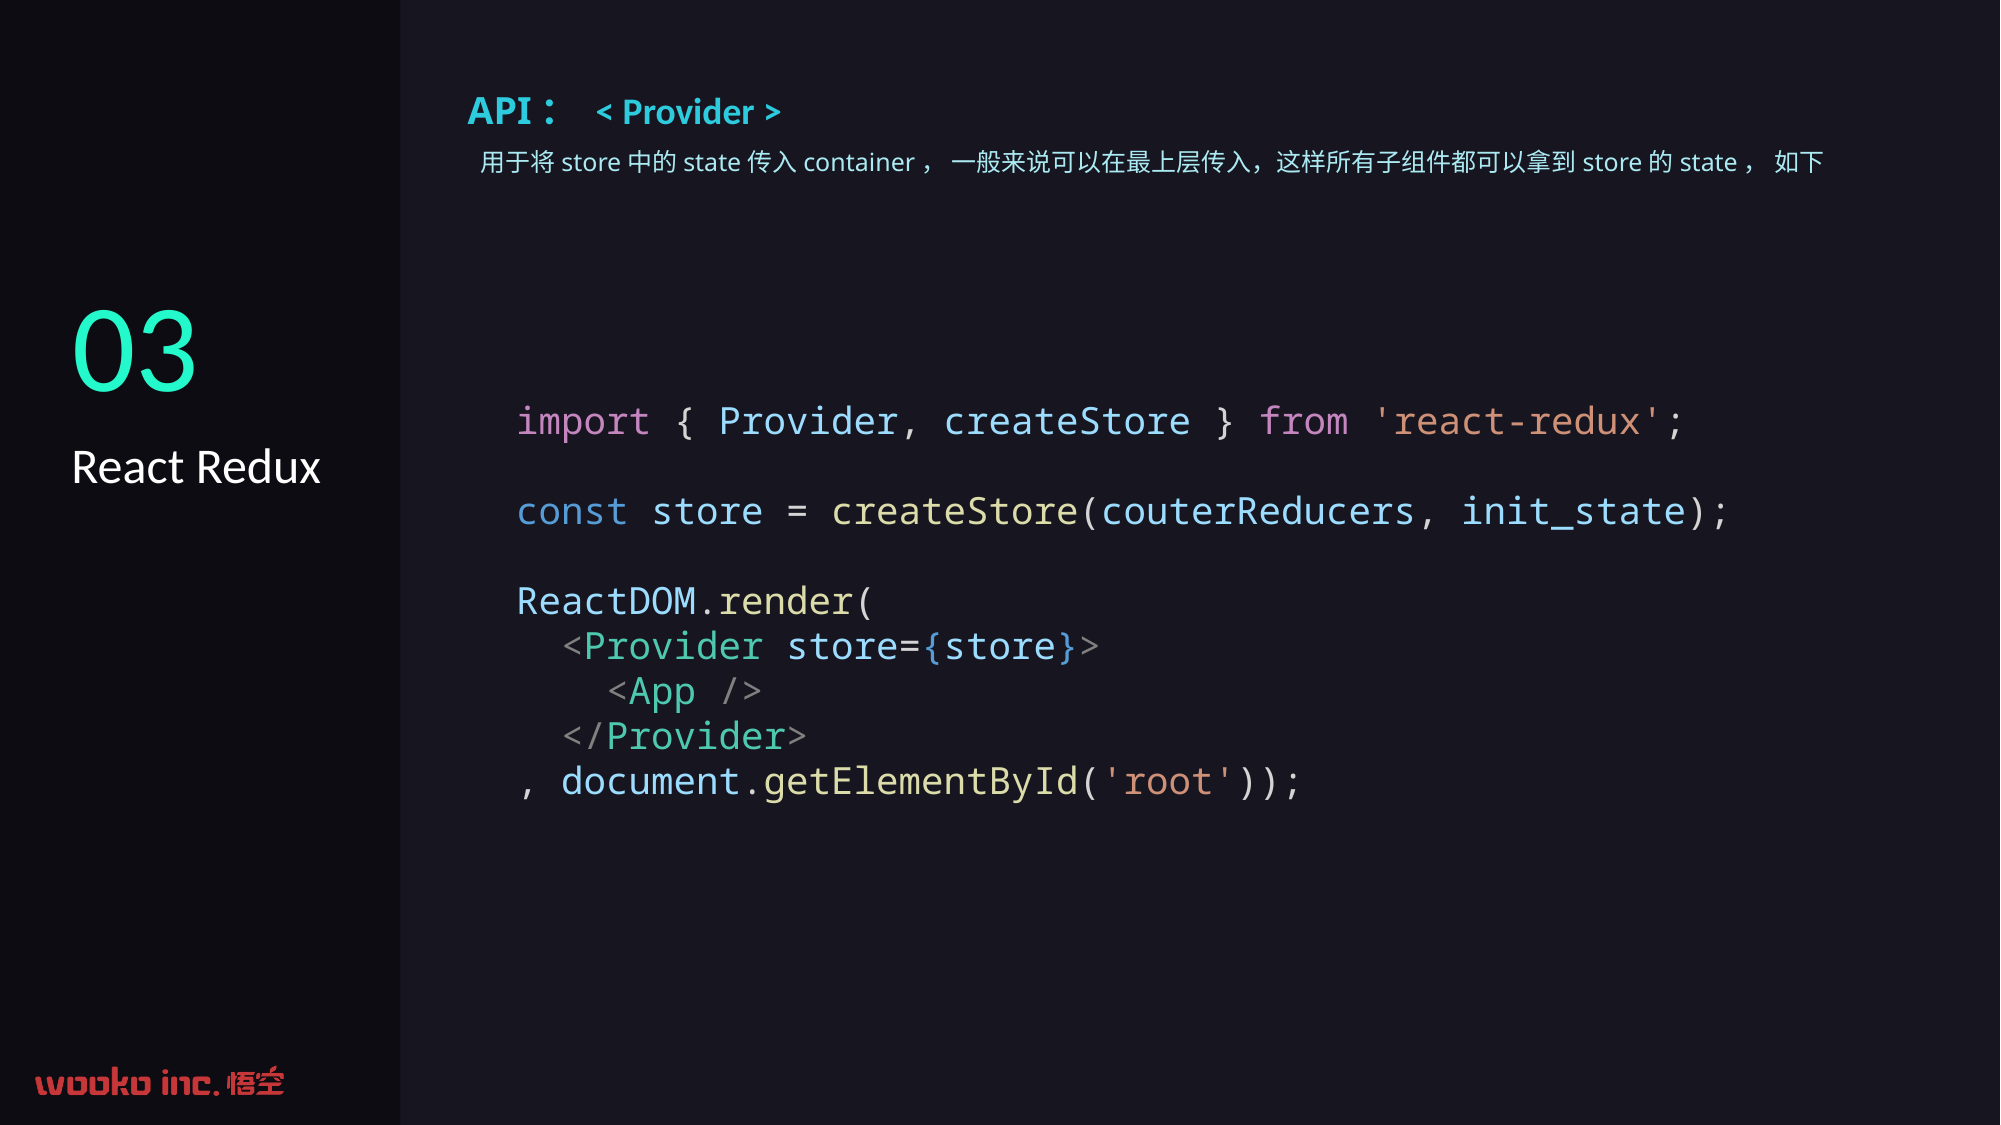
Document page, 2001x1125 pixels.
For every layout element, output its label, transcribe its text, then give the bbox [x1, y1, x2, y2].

picture [35, 1065, 284, 1096]
text_box React Redux [56, 425, 359, 501]
text_box import { Provider, createStore } from 'react-redux'; const store = createStore(couterReducers, init_state); ReactDOM.render( <Provider store={store}> <App /> </Provider> , document.getElementById('root')); [501, 389, 1965, 810]
text_box 用于将store中的state传入container， 一般来说可以在最上层传入，这样所有子组件都可以拿到store的state， 如下 [465, 138, 1930, 184]
text_box 03 [57, 259, 214, 424]
text_box API： < Provider > [452, 79, 797, 184]
